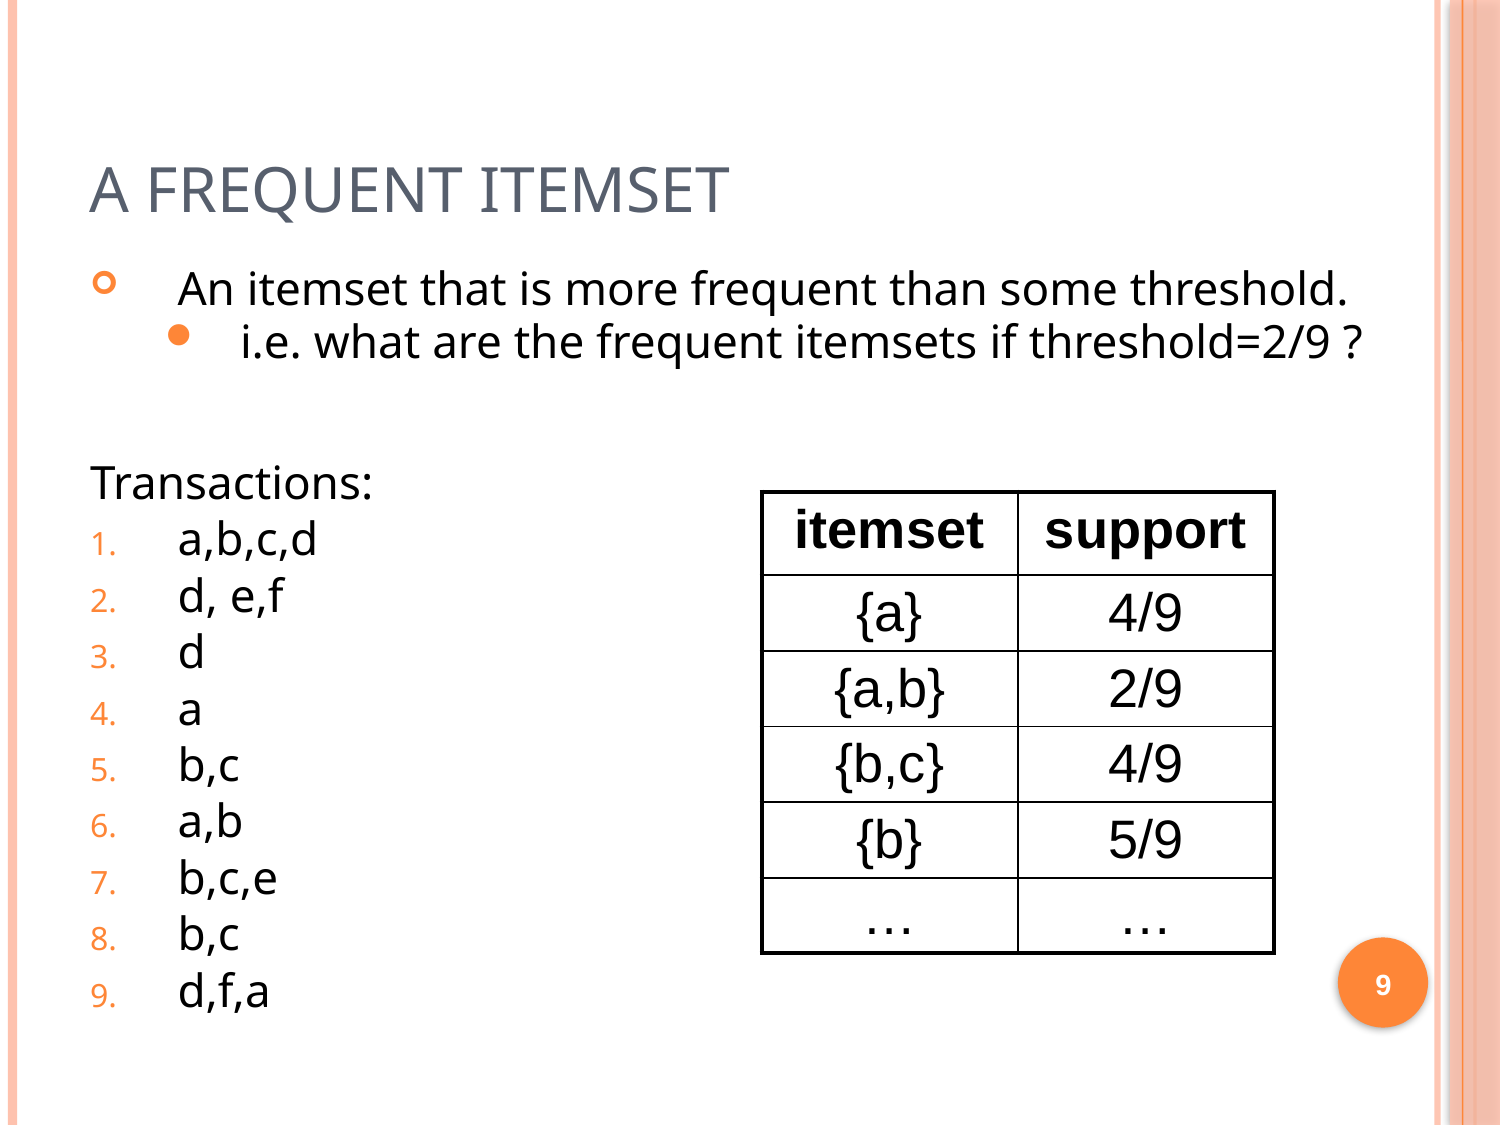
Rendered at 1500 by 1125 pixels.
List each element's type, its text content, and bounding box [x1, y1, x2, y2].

table_cell 4/9 [1019, 727, 1272, 801]
text_box 9 [1333, 940, 1434, 1026]
table_cell 5/9 [1019, 803, 1272, 877]
table_cell {b,c} [764, 727, 1017, 801]
list An itemset that is more frequent than some threshold. i.e. what are the frequent itemsets if threshold=2/9 ? Transactions: a,b,c,d d, e,f d a b,c a,b b,c,e b,c d,f,a [74, 262, 1401, 1088]
table_cell {a} [764, 576, 1017, 650]
table_cell {b} [764, 803, 1017, 877]
table_header itemset [764, 494, 1017, 574]
table_cell … [1019, 879, 1272, 951]
table_cell … [764, 879, 1017, 951]
table_header support [1019, 494, 1272, 574]
table_cell 2/9 [1019, 652, 1272, 726]
title A frequent itemset [75, 45, 1425, 233]
table_cell 4/9 [1019, 576, 1272, 650]
table_cell {a,b} [764, 652, 1017, 726]
